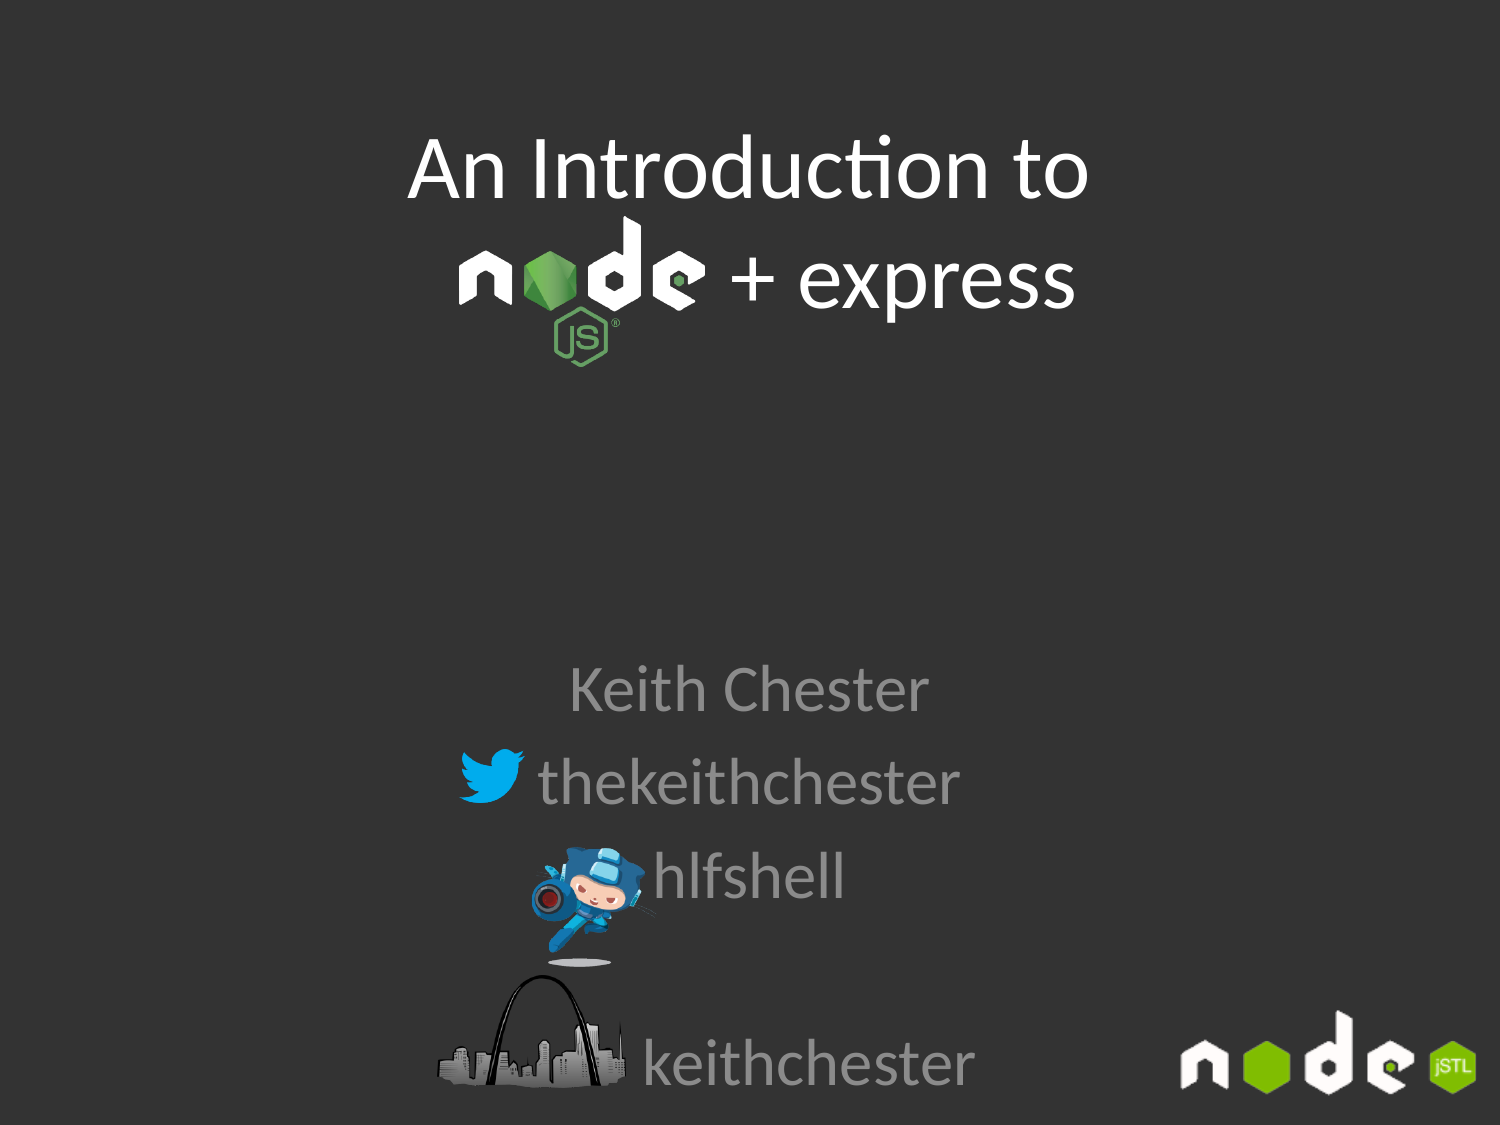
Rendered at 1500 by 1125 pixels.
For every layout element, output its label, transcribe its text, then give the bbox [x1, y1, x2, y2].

text_box An Introduction to + express [112, 96, 1388, 338]
subtitle Keith Chester thekeithchester hlfshell keithchester [225, 637, 1275, 925]
picture [459, 216, 705, 368]
picture [487, 749, 526, 804]
picture [1174, 996, 1483, 1125]
picture [459, 749, 499, 804]
picture [437, 837, 663, 1088]
